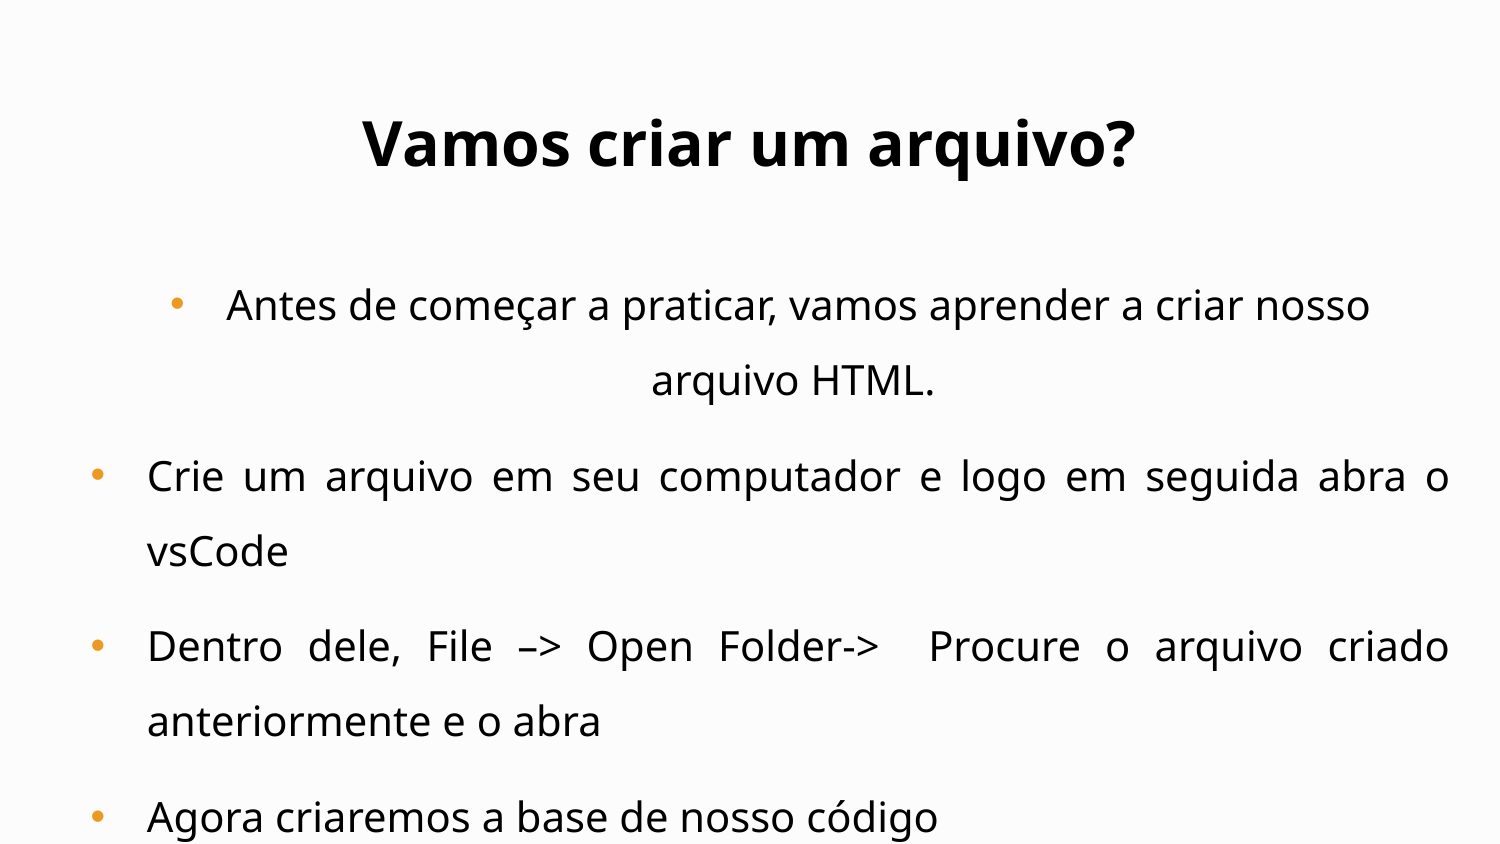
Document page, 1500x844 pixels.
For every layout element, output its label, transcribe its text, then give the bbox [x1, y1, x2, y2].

subtitle Antes de começar a praticar, vamos aprender a criar nosso arquivo HTML. Crie um arquivo em seu computador e logo em seguida abra o vsCode Dentro dele, File –> Open Folder-> Procure o arquivo criado anteriormente e o abra Agora criaremos a base de nosso código [75, 238, 1466, 745]
title Vamos criar um arquivo? [116, 77, 1383, 192]
